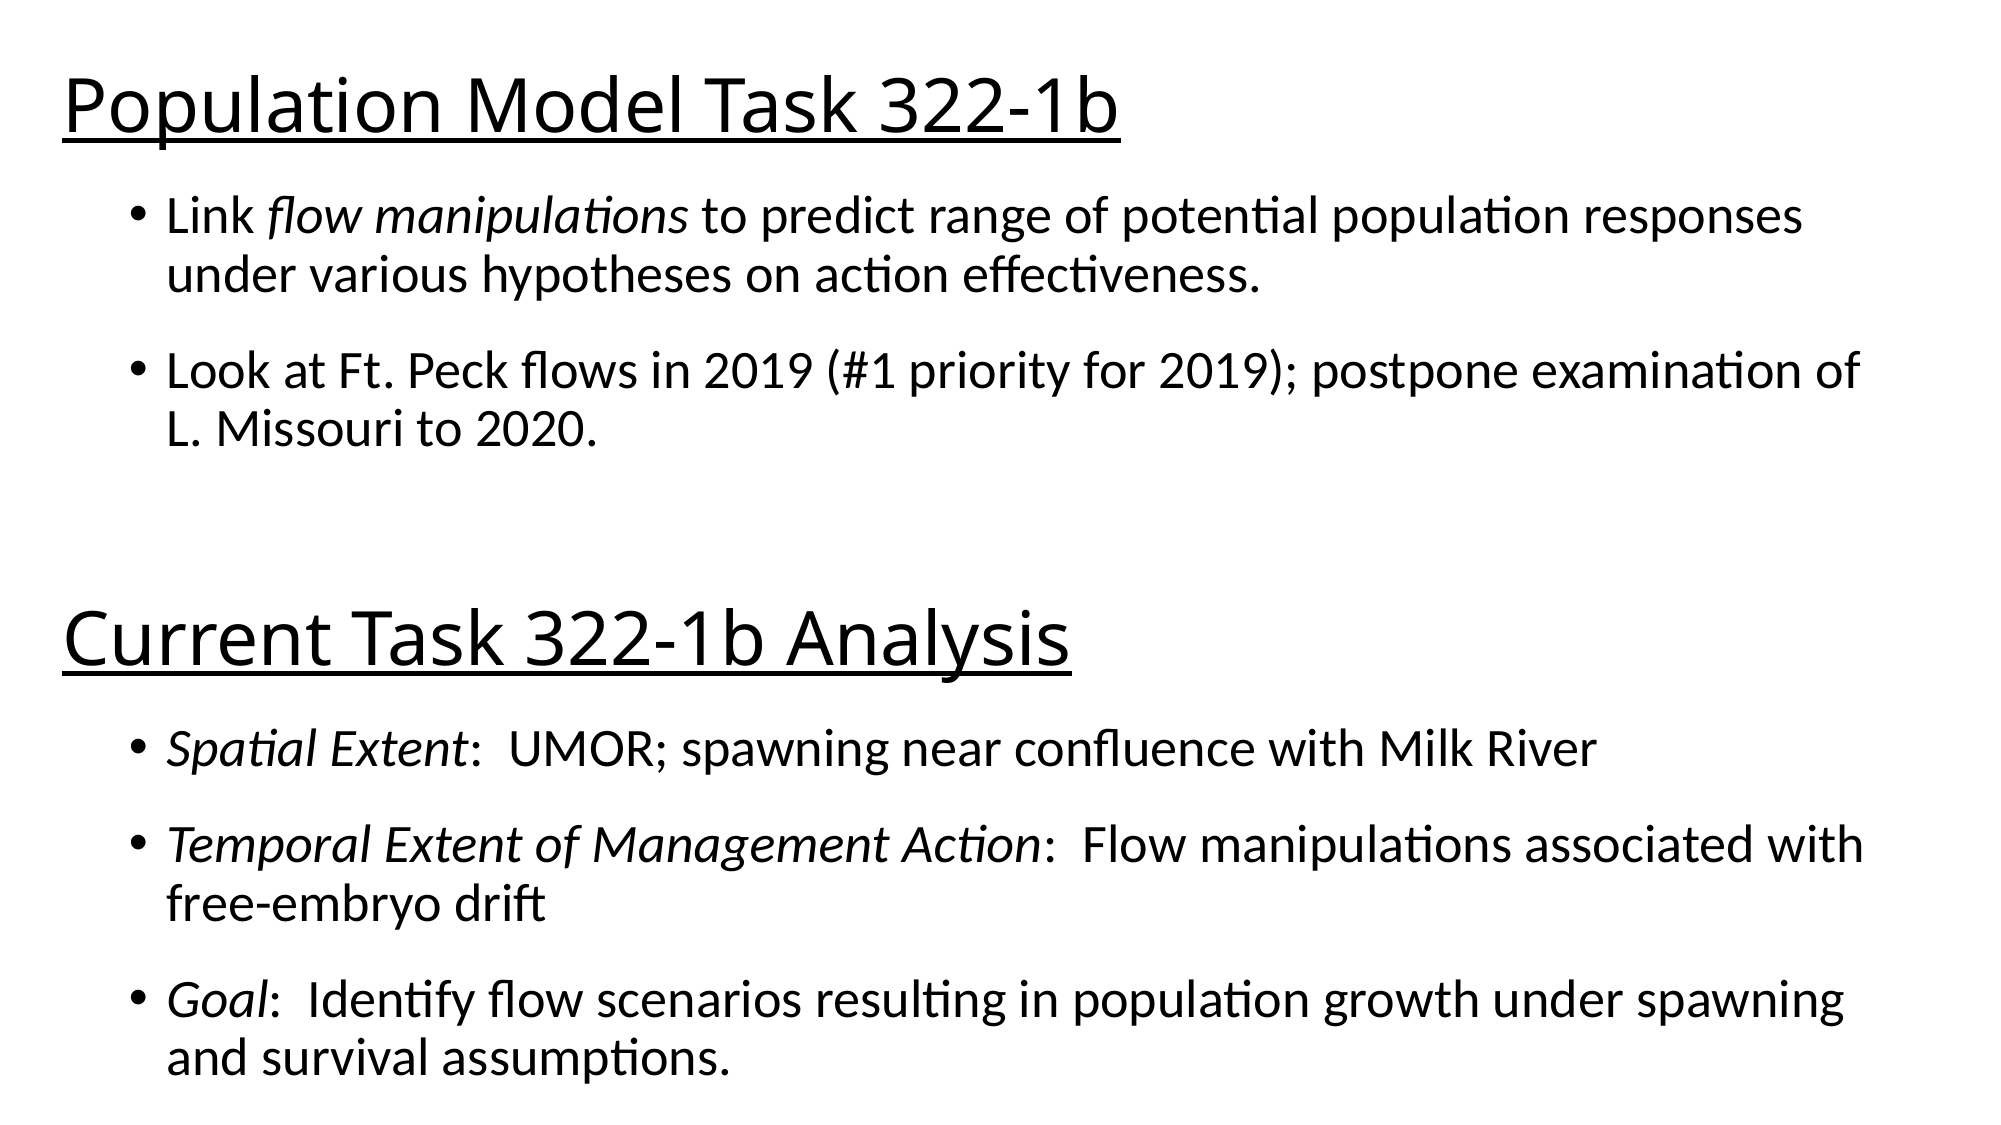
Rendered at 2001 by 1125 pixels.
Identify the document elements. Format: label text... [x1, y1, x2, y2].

text_box Spatial Extent: UMOR; spawning near confluence with Milk River Temporal Extent of Management Action: Flow manipulations associated with free-embryo drift Goal: Identify flow scenarios resulting in population growth under spawning and survival assumptions. [113, 712, 1906, 1117]
list Link flow manipulations to predict range of potential population responses under various hypotheses on action effectiveness. Look at Ft. Peck flows in 2019 (#1 priority for 2019); postpone examination of L. Missouri to 2020. [114, 179, 1906, 478]
text_box Current Task 322-1b Analysis [47, 582, 1216, 688]
text_box Population Model Task 322-1b [47, 49, 1216, 155]
